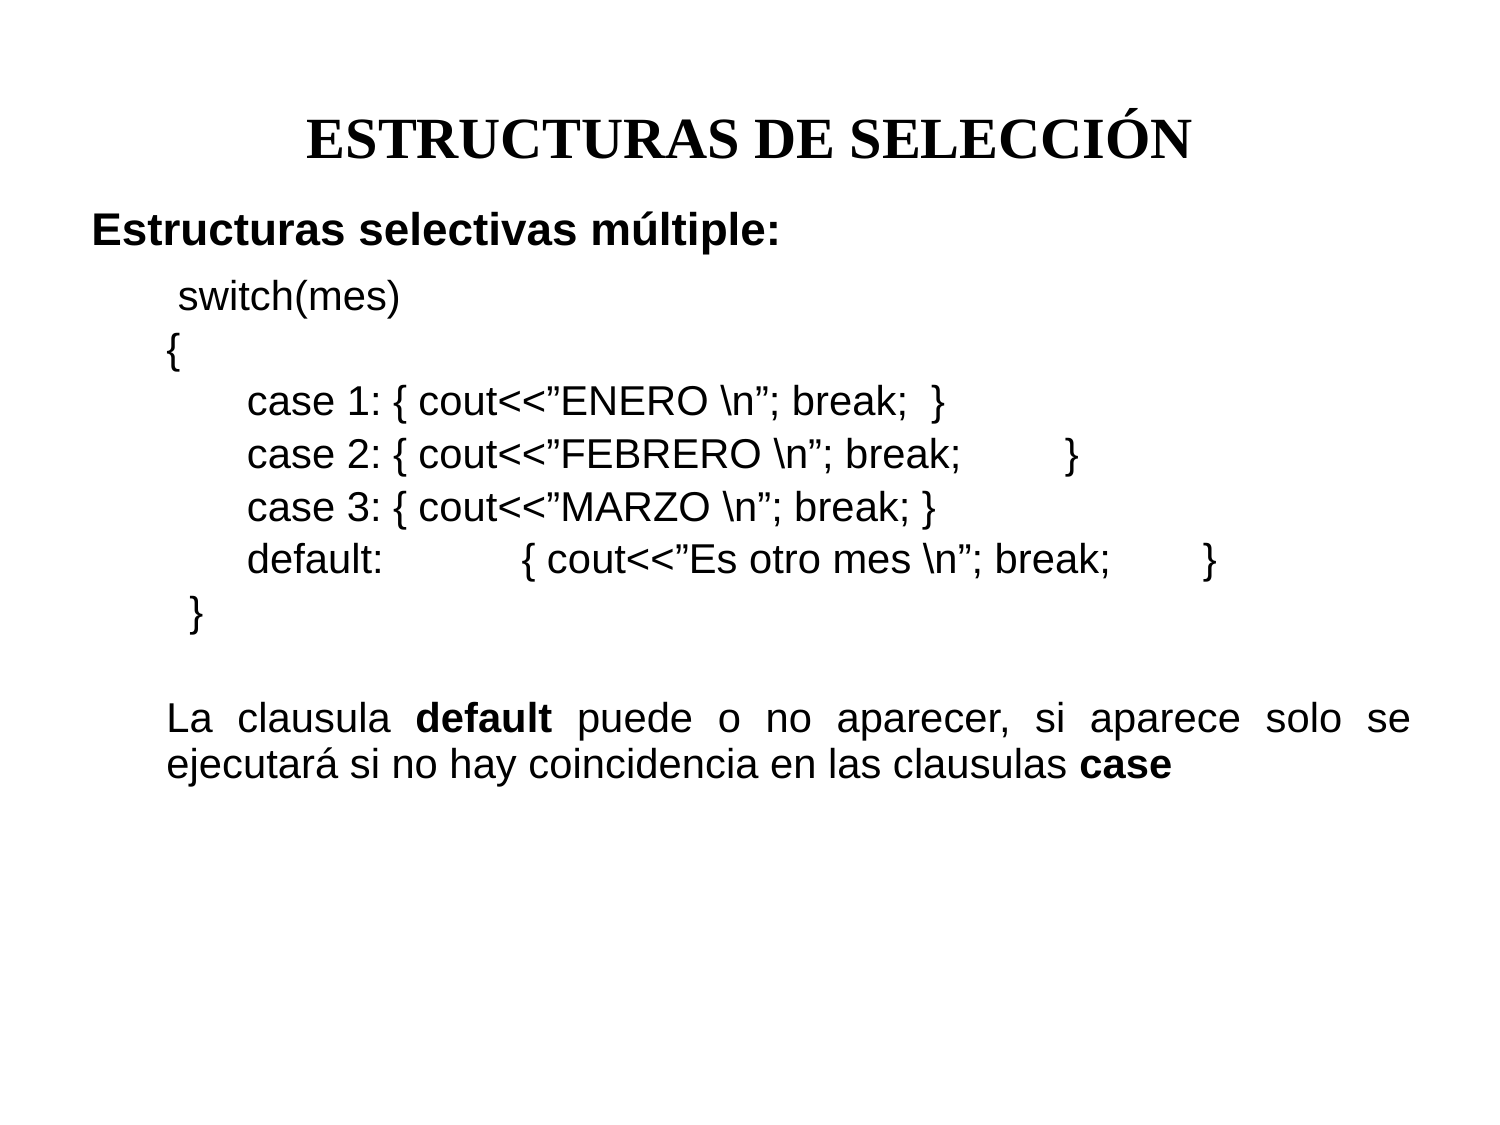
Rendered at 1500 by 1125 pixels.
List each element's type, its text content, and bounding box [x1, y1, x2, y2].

text_box ESTRUCTURAS DE SELECCIÓN [74, 45, 1425, 233]
text_box Estructuras selectivas múltiple: switch(mes) { case 1: { cout<<”ENERO \n”; break; } case 2: { cout<<”FEBRERO \n”; break; } case 3: { cout<<”MARZO \n”; break; } default: { cout<<”Es otro mes \n”; break; } } La clausula default puede o no aparecer, si aparece solo se ejecutará si no hay coincidencia en las clausulas case [76, 196, 1427, 1035]
